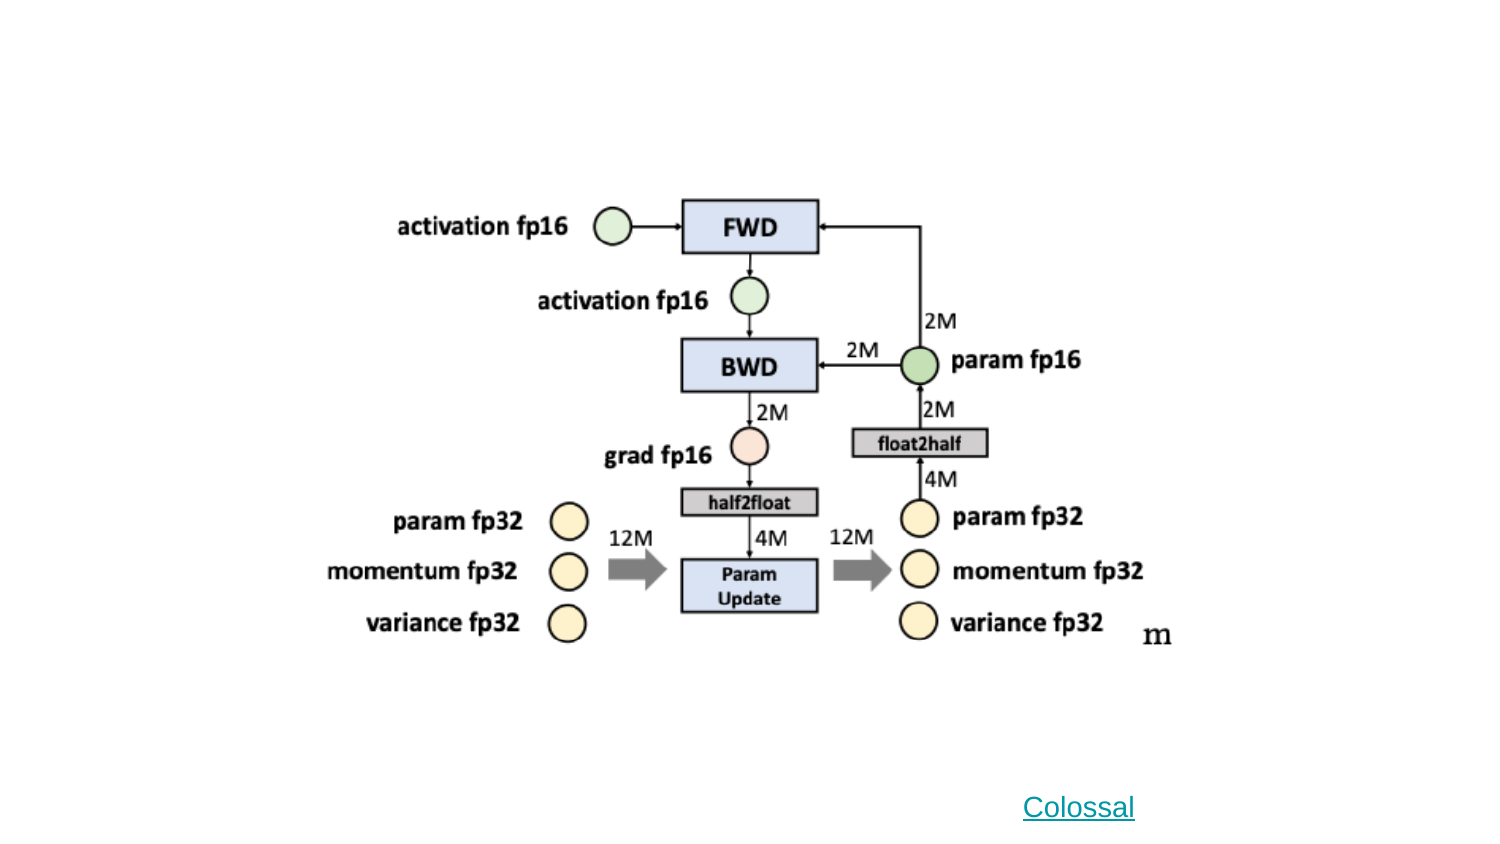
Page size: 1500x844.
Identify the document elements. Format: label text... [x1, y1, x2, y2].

picture [259, 168, 1241, 676]
text_box Colossal [1007, 773, 1500, 839]
